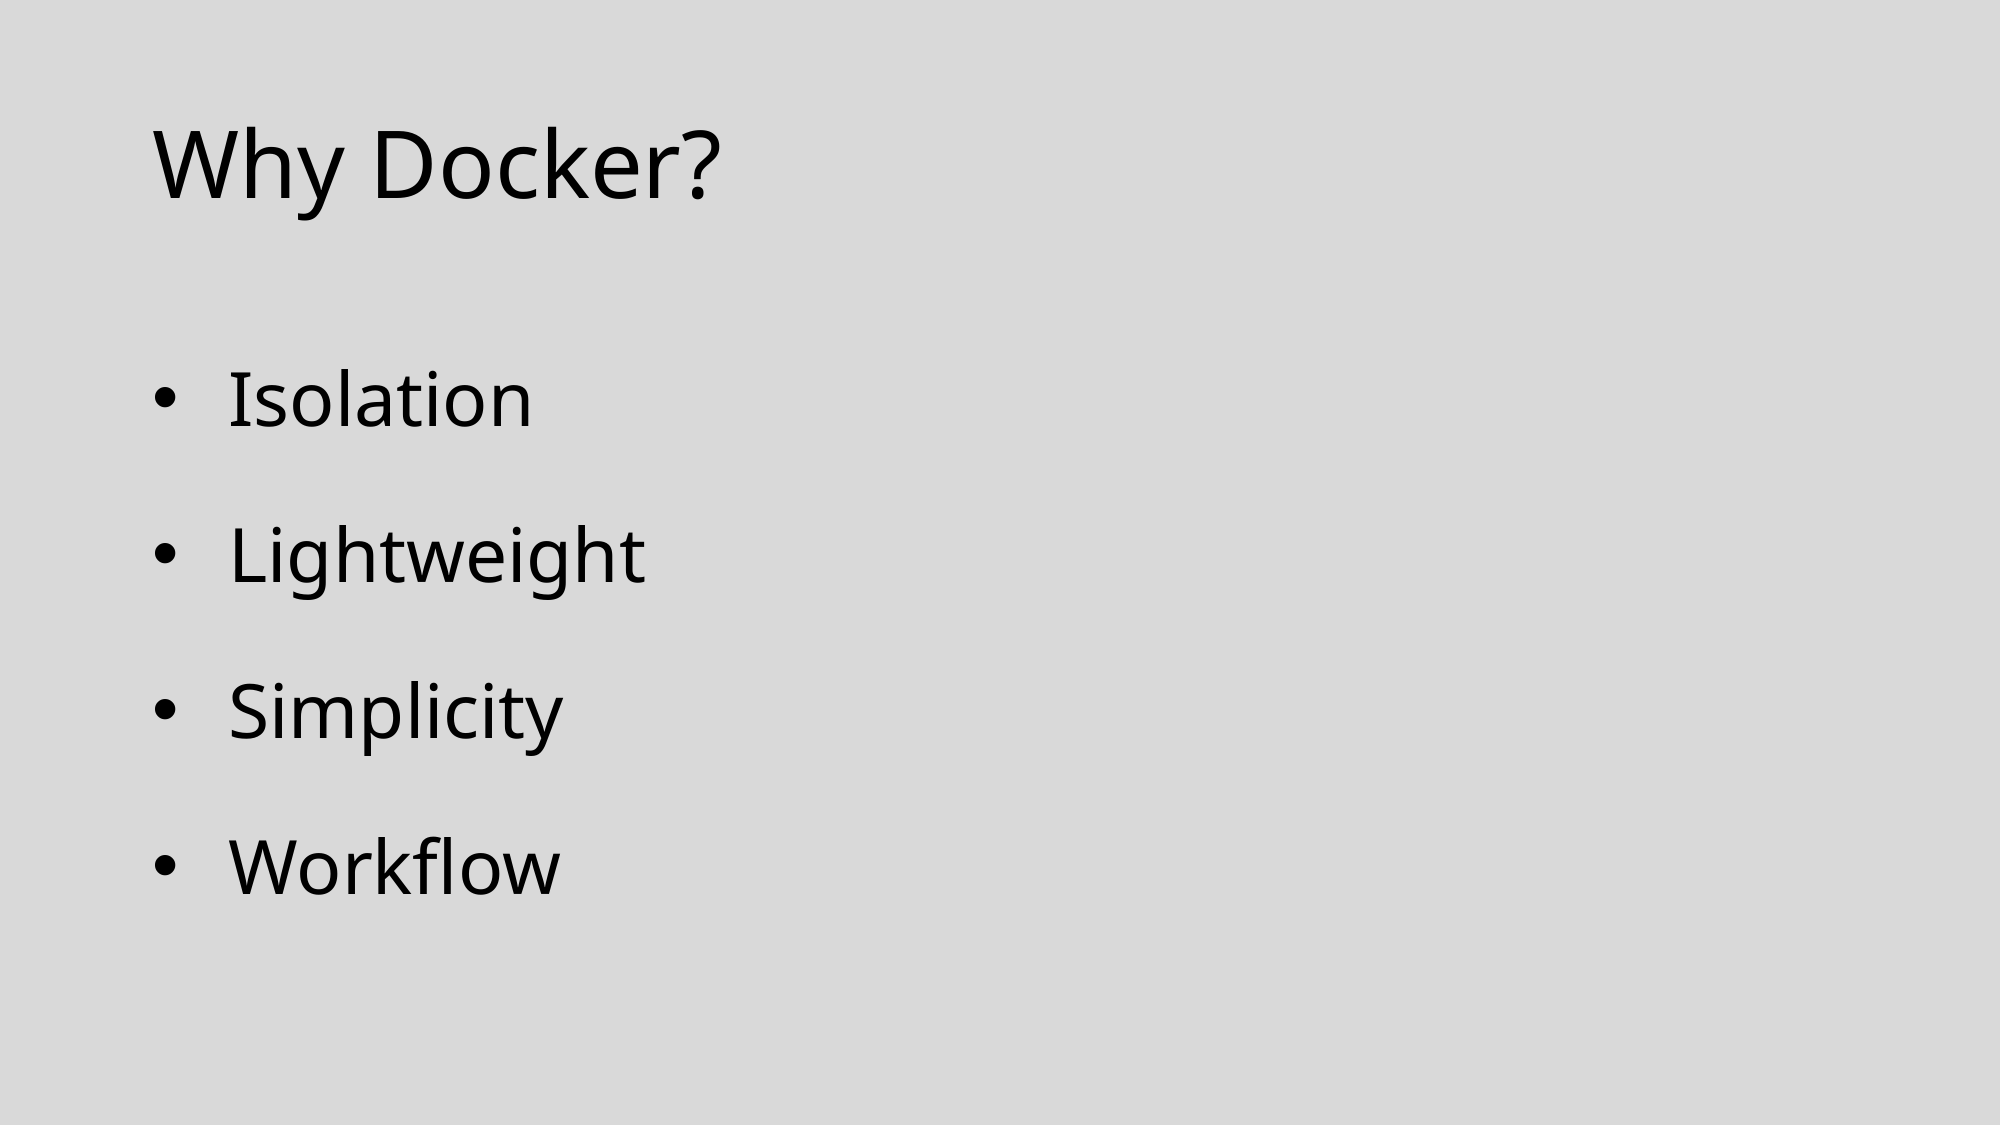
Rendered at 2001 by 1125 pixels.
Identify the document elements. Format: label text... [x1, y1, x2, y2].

title Why Docker? [137, 59, 1863, 278]
list Isolation Lightweight Simplicity Workflow [137, 299, 1863, 1014]
